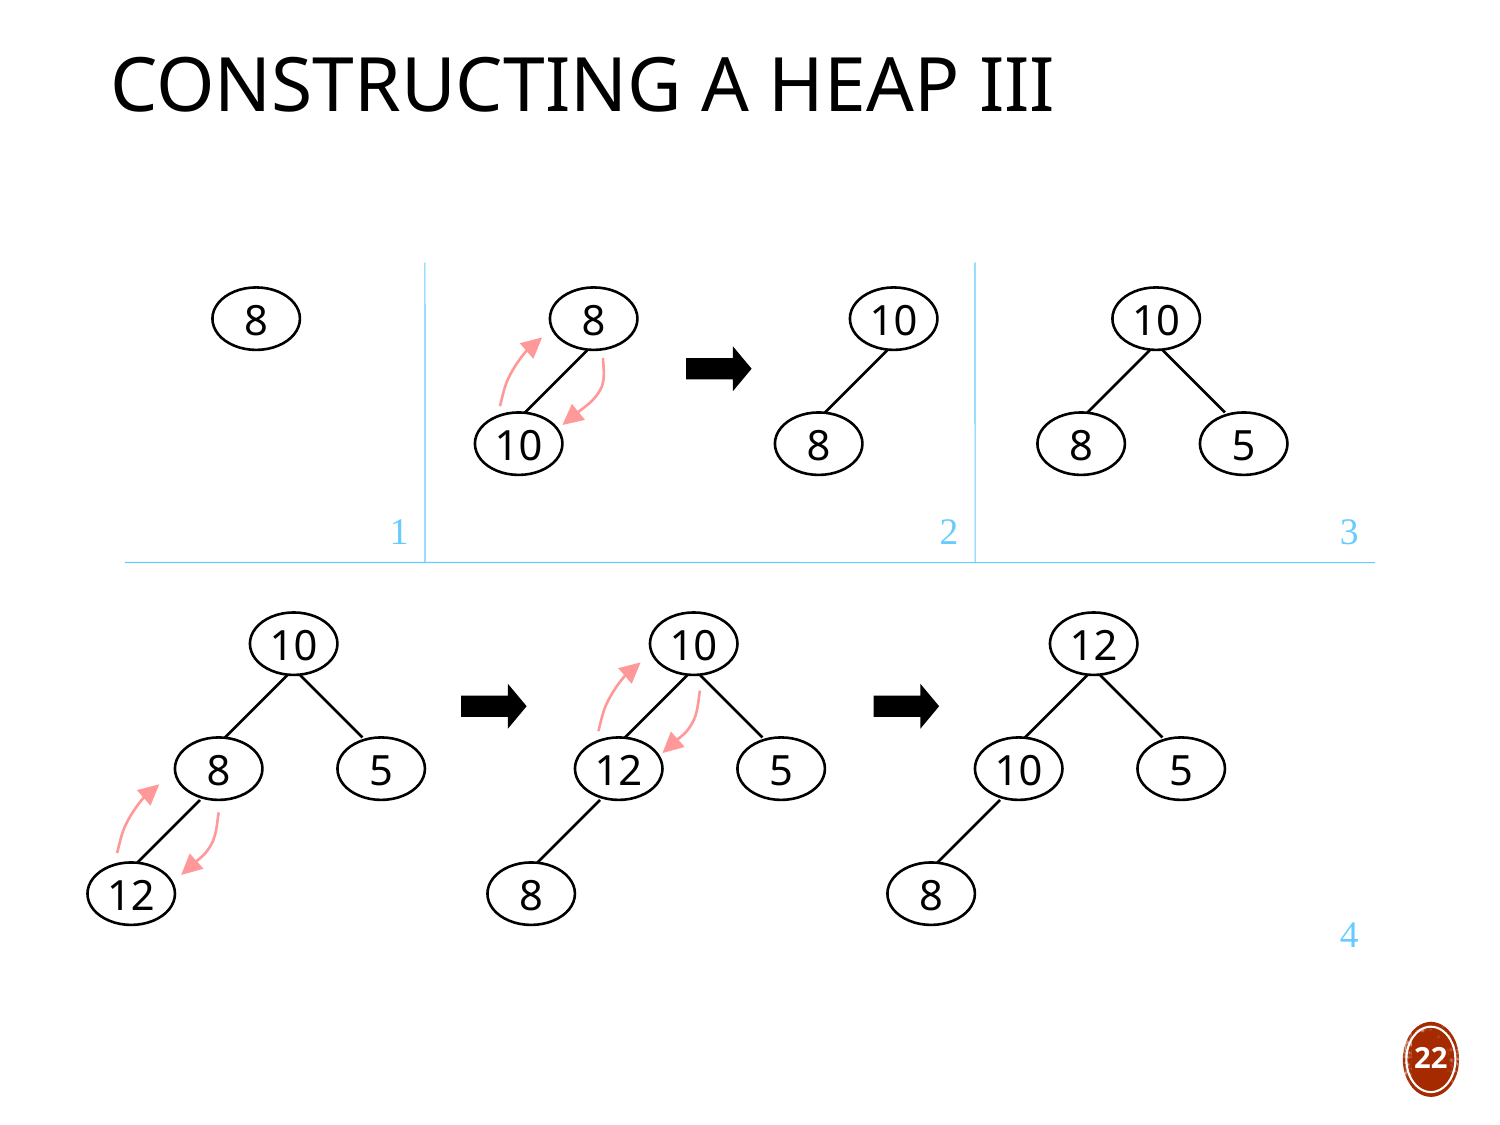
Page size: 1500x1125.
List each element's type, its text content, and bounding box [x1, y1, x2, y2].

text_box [118, 785, 218, 874]
text_box 8 [212, 287, 300, 350]
text_box 1 [374, 499, 438, 560]
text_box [600, 664, 699, 752]
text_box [502, 339, 605, 424]
title Constructing a heap III [94, 0, 1333, 220]
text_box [889, 615, 1223, 923]
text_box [90, 615, 423, 923]
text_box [778, 290, 935, 472]
text_box 3 [1324, 499, 1388, 560]
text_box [478, 290, 635, 472]
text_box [489, 615, 823, 923]
text_box [462, 696, 487, 716]
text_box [1040, 290, 1285, 473]
text_box [874, 696, 887, 716]
slide_number 22 [1391, 1028, 1471, 1089]
text_box [687, 350, 750, 388]
text_box 4 [1324, 902, 1388, 963]
text_box 2 [924, 499, 988, 560]
